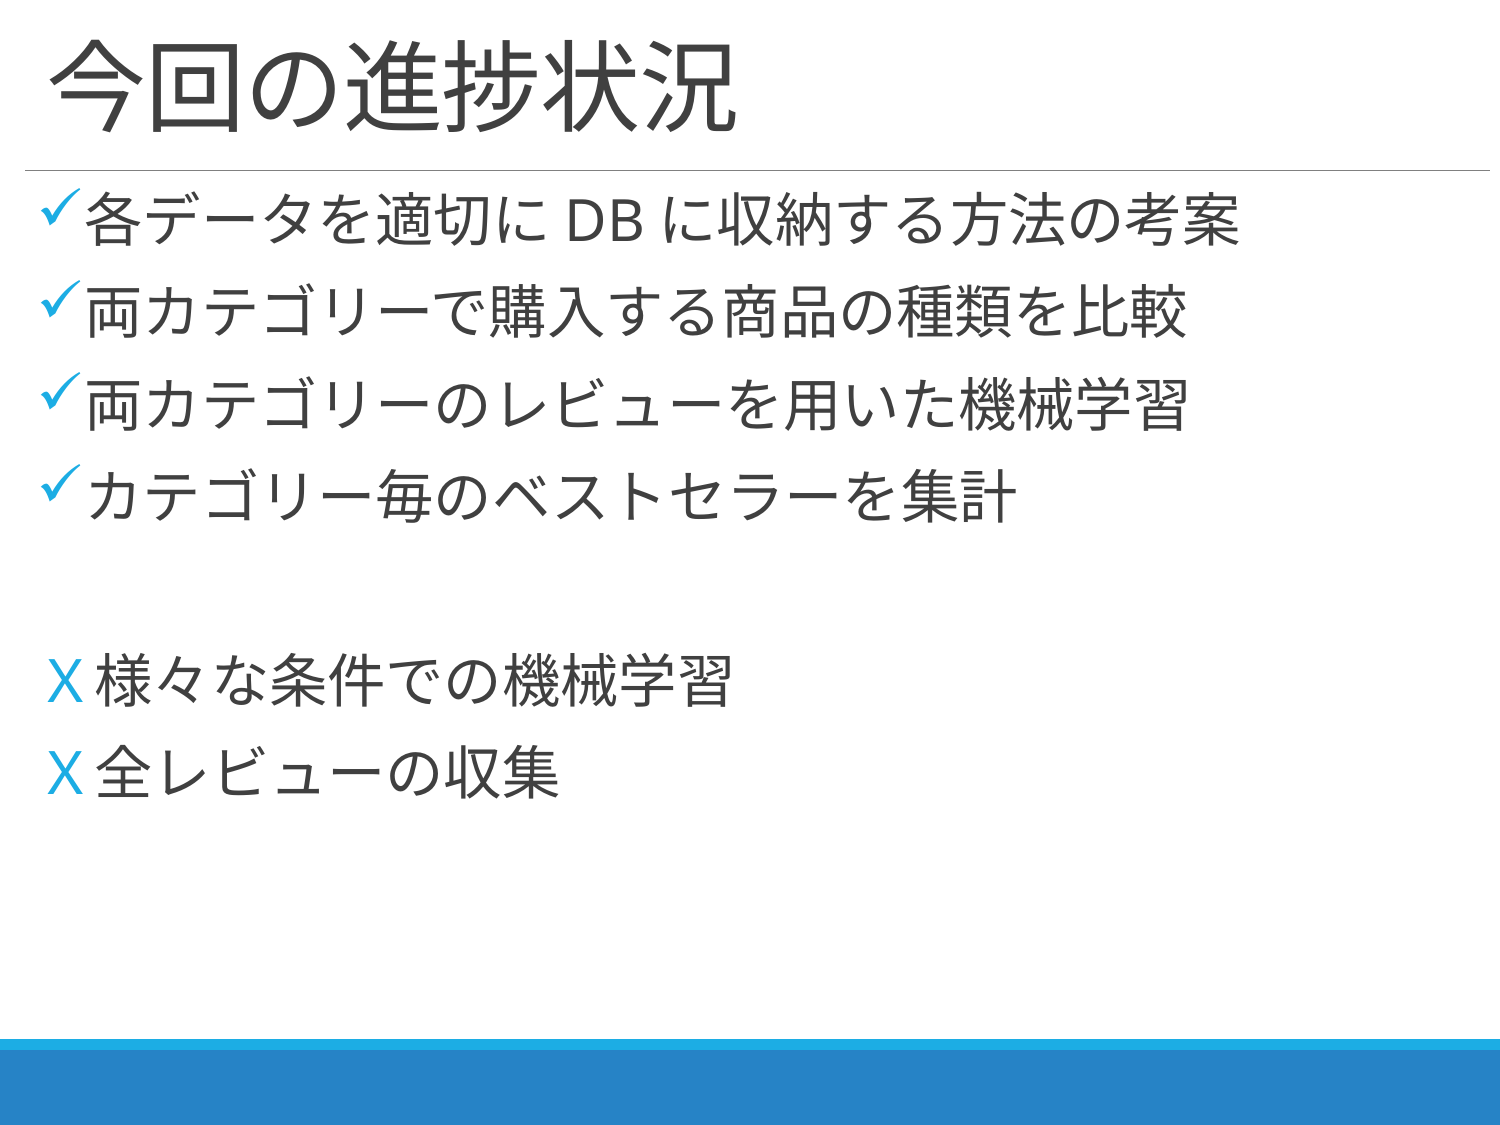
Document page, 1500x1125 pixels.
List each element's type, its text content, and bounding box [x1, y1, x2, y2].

title 今回の進捗状況 [31, 9, 1269, 153]
list 各データを適切にDBに収納する方法の考案 両カテゴリーで購入する商品の種類を比較 両カテゴリーのレビューを用いた機械学習 カテゴリー毎のベストセラーを集計 様々な条件での機械学習 全レビューの収集 [36, 184, 1491, 1034]
